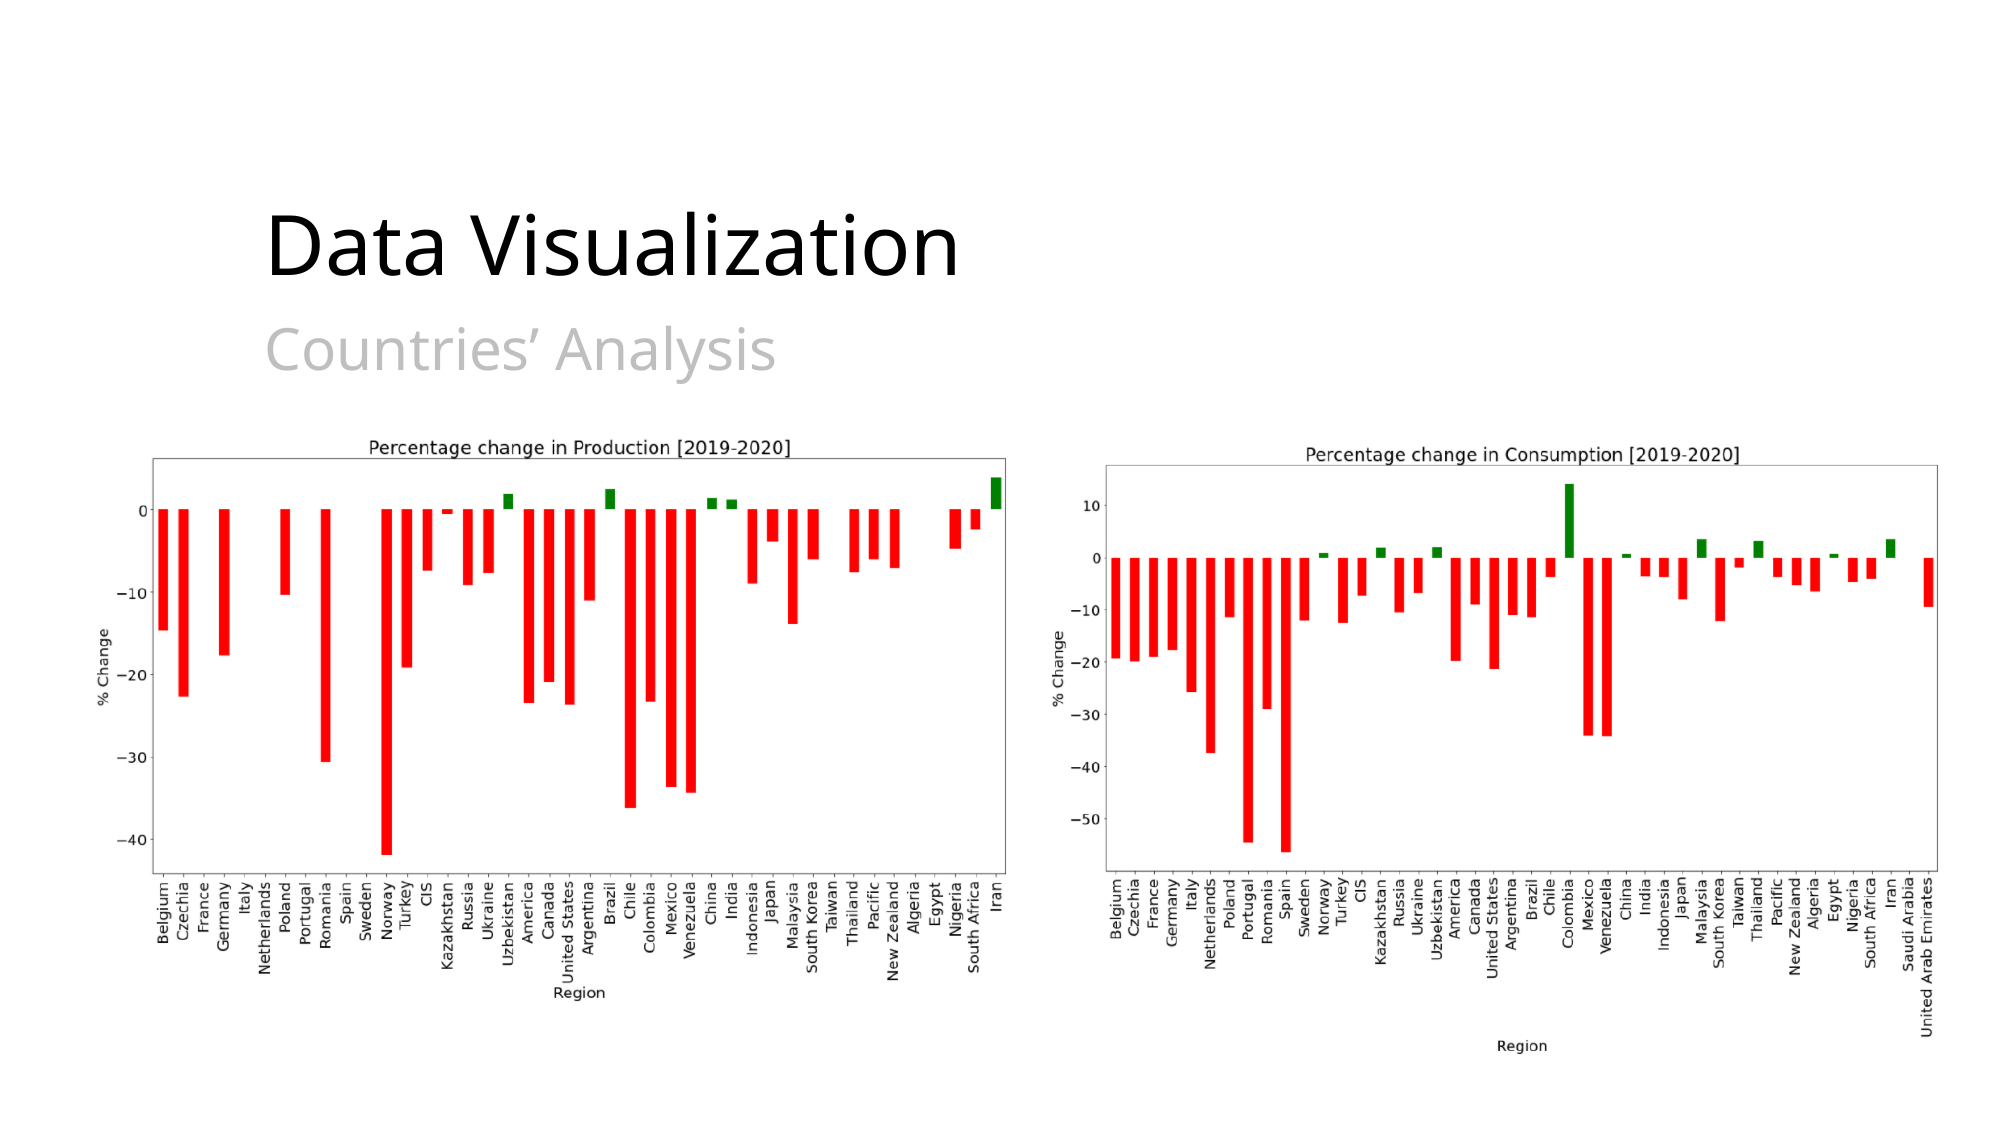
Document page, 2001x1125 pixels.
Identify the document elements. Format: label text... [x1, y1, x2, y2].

picture [90, 435, 1019, 1010]
title Data Visualization [249, 155, 1750, 301]
text_box Countries’ Analysis [249, 301, 1750, 391]
picture [1045, 435, 1946, 1061]
